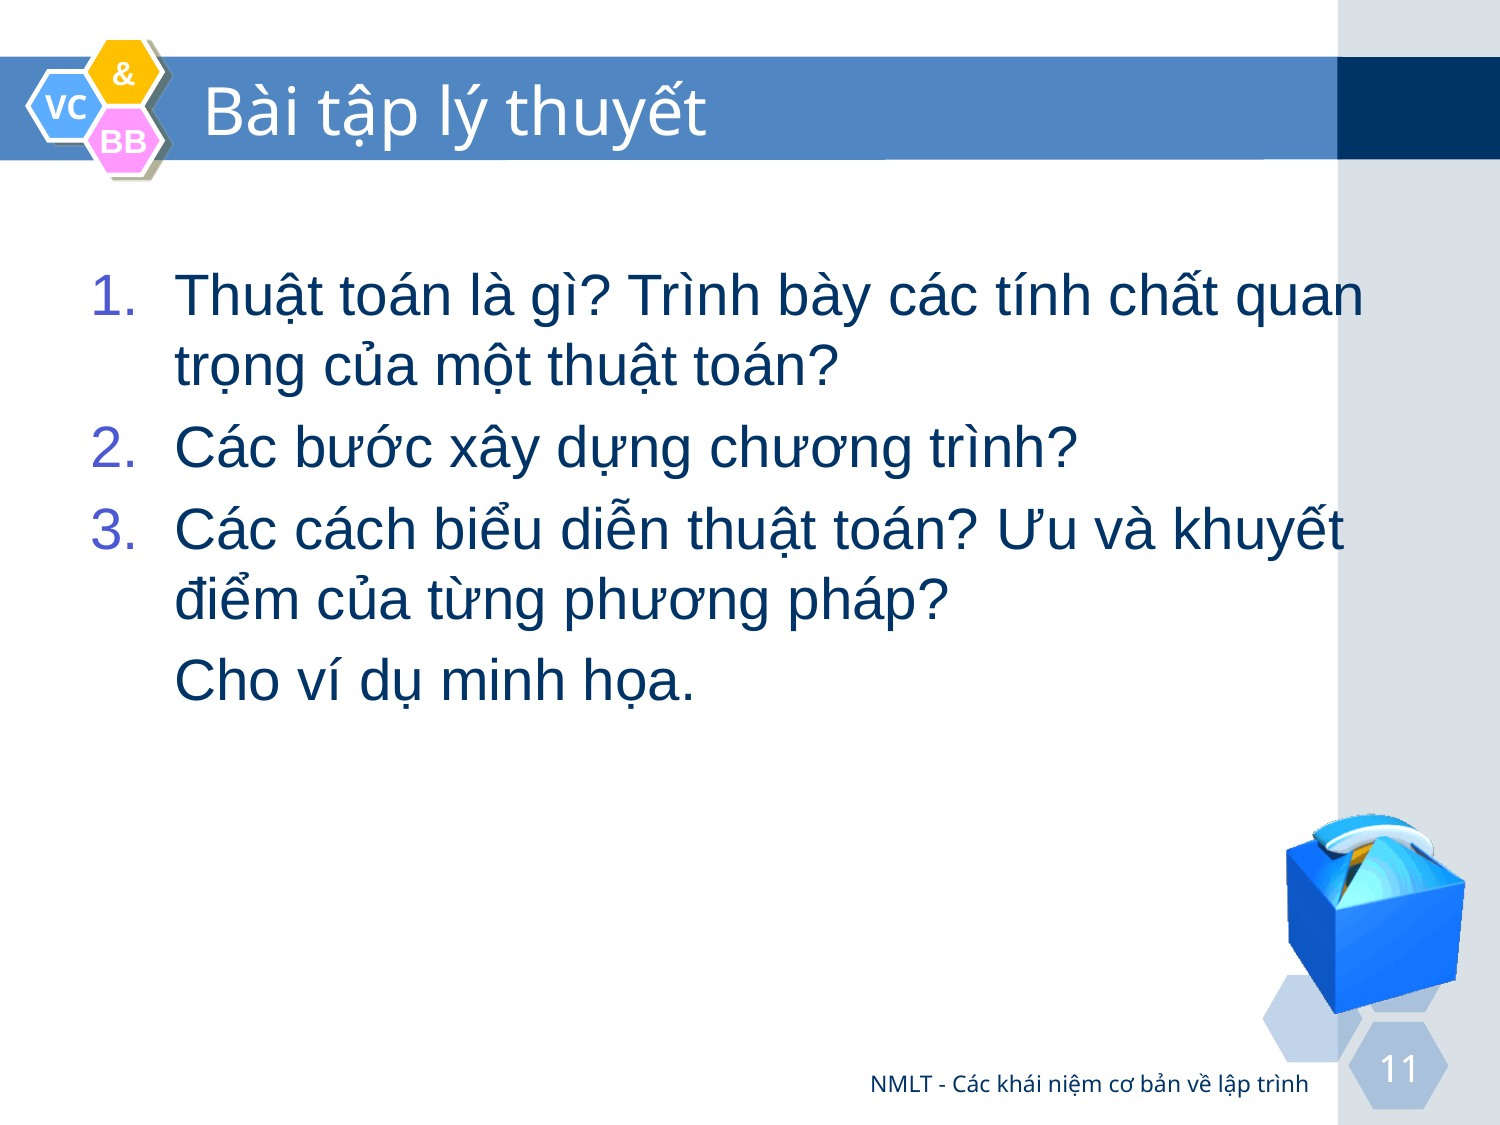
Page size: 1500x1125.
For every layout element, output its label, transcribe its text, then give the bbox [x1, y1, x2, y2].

picture [1226, 649, 1500, 1026]
list Thuật toán là gì? Trình bày các tính chất quan trọng của một thuật toán? Các bước xây dựng chương trình? Các cách biểu diễn thuật toán? Ưu và khuyết điểm của từng phương pháp? Cho ví dụ minh họa. [74, 249, 1426, 1038]
footer NMLT - Các khái niệm cơ bản về lập trình [849, 1062, 1326, 1101]
title Bài tập lý thuyết [187, 62, 1288, 156]
